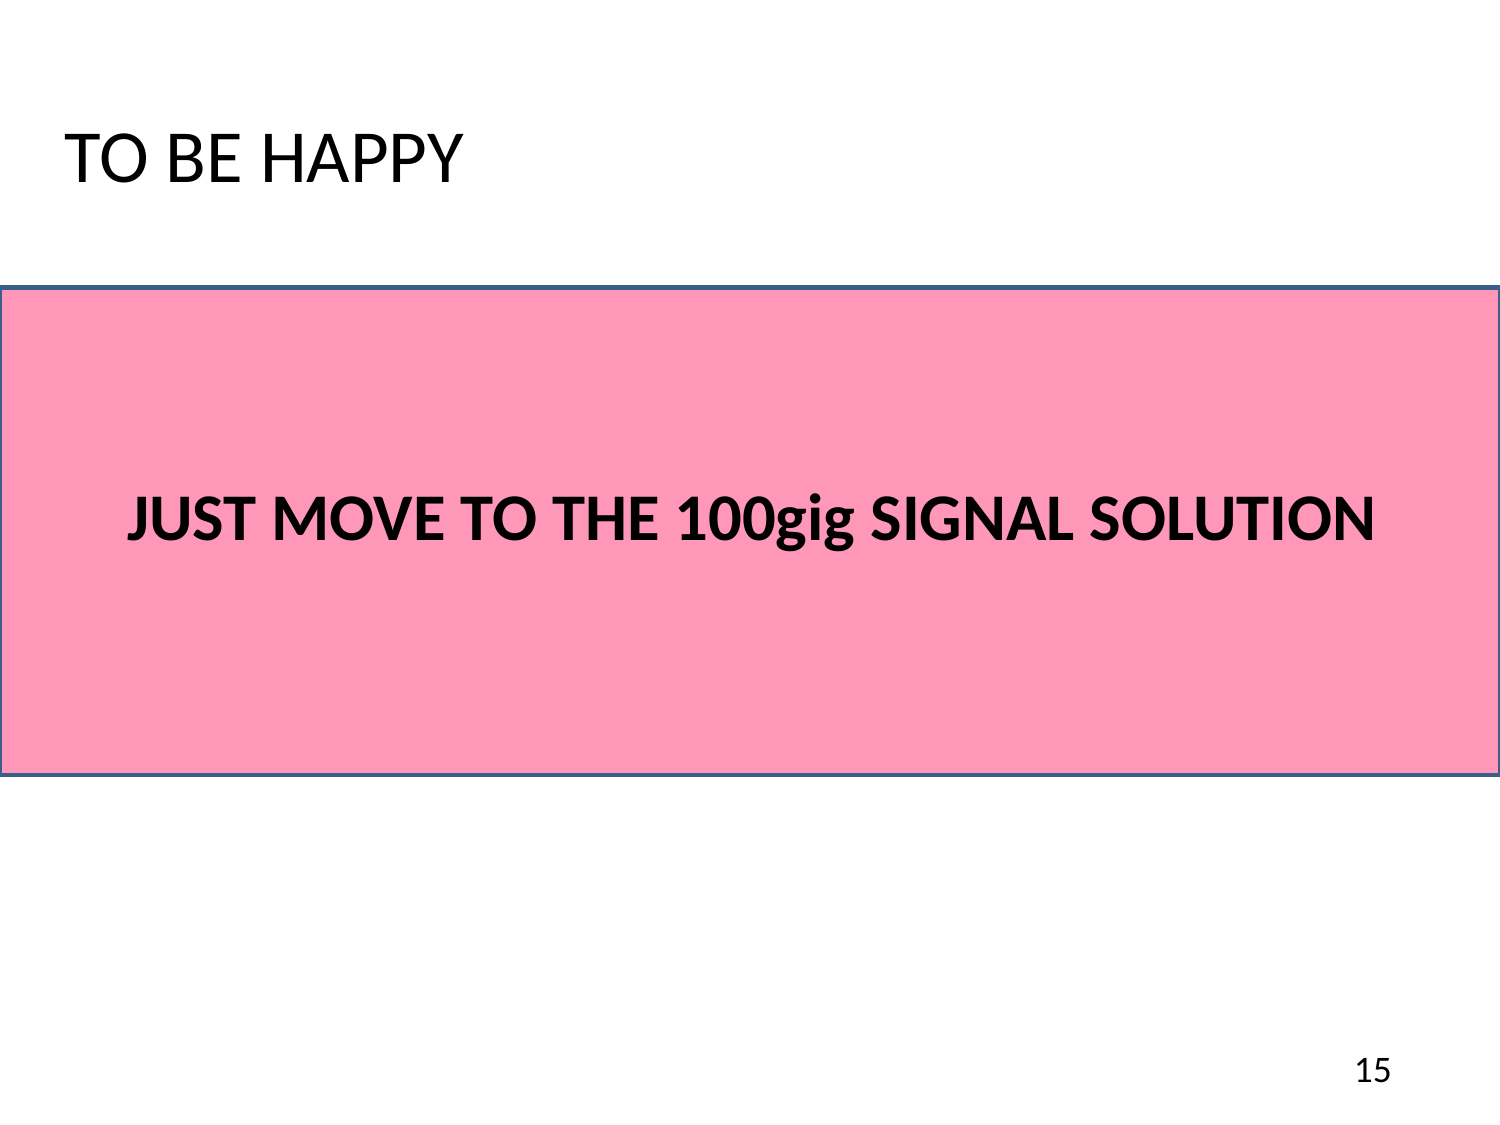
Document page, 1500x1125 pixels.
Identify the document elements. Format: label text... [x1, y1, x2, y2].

text_box JUST MOVE TO THE 100gig SIGNAL SOLUTION [112, 466, 1413, 562]
text_box [0, 285, 1500, 777]
text_box 15 [1339, 1037, 1452, 1098]
text_box TO BE HAPPY [50, 99, 1125, 205]
